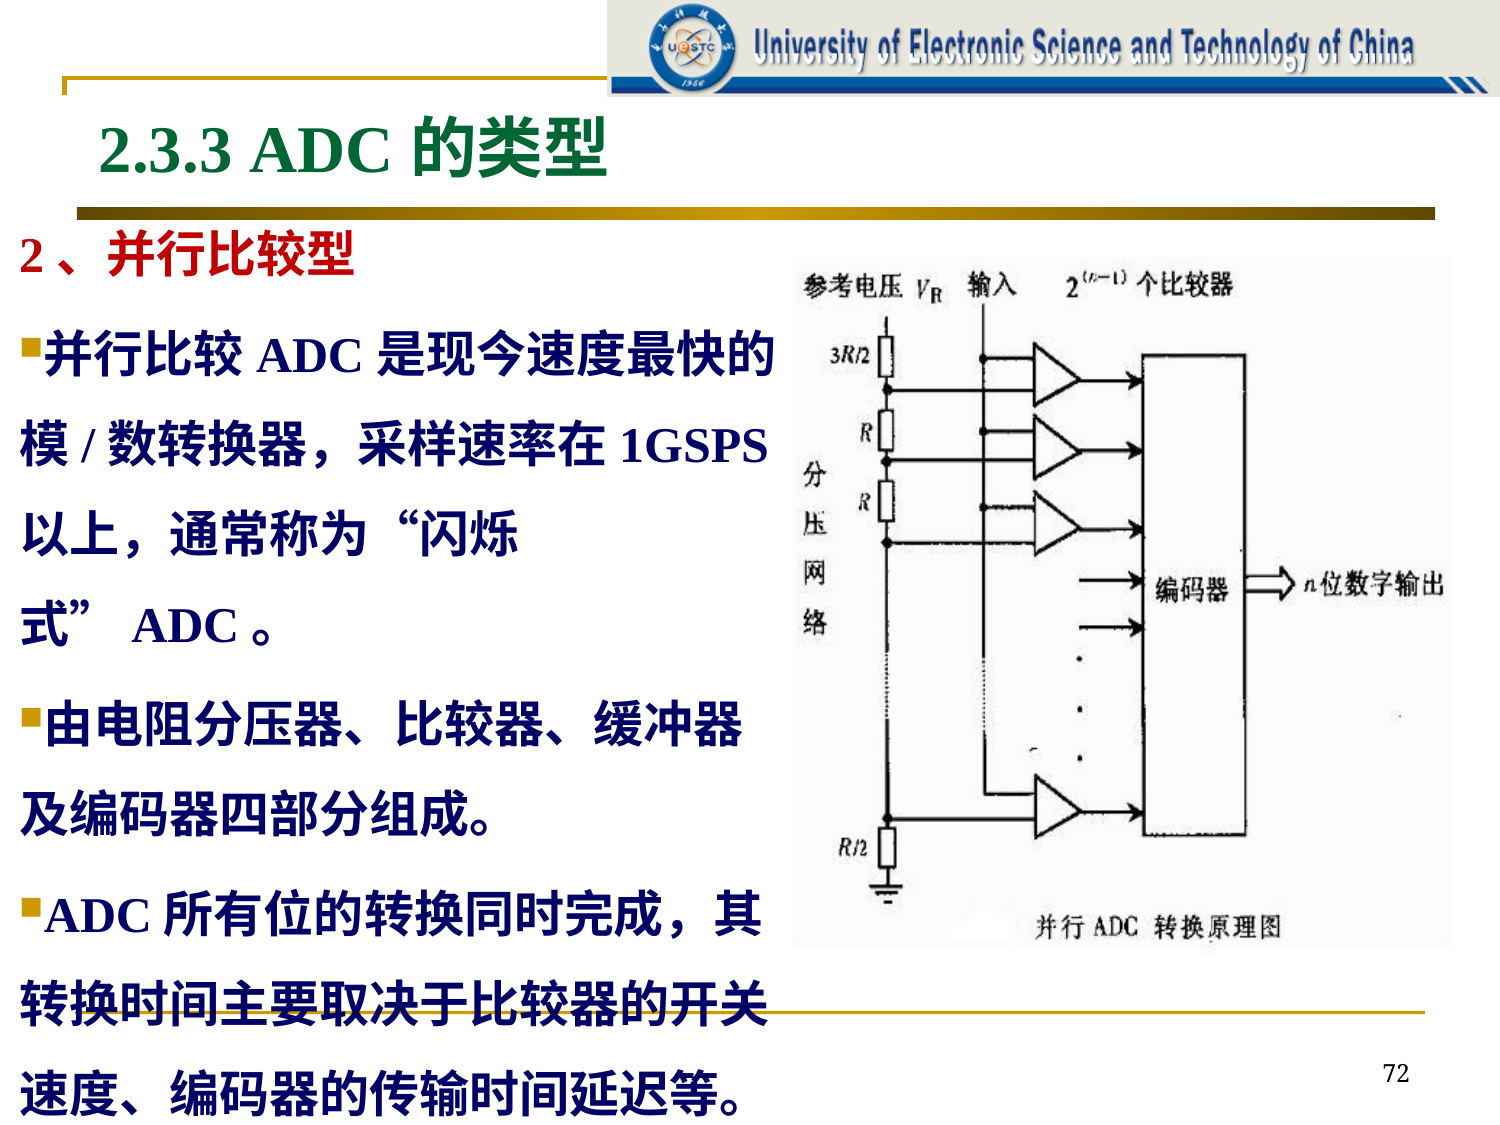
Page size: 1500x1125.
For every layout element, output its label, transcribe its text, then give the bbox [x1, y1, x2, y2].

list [775, 246, 1491, 962]
picture [607, 0, 1500, 97]
slide_number 72 [1074, 1023, 1426, 1100]
text_box 2.3.3 ADC的类型 [84, 71, 1434, 221]
list 2、并行比较型 并行比较ADC是现今速度最快的模/数转换器，采样速率在1GSPS以上，通常称为“闪烁式”ADC。 由电阻分压器、比较器、缓冲器及编码器四部分组成。 ADC所有位的转换同时完成，其转换时间主要取决于比较器的开关速度、编码器的传输时间延迟等。 [4, 184, 800, 1048]
